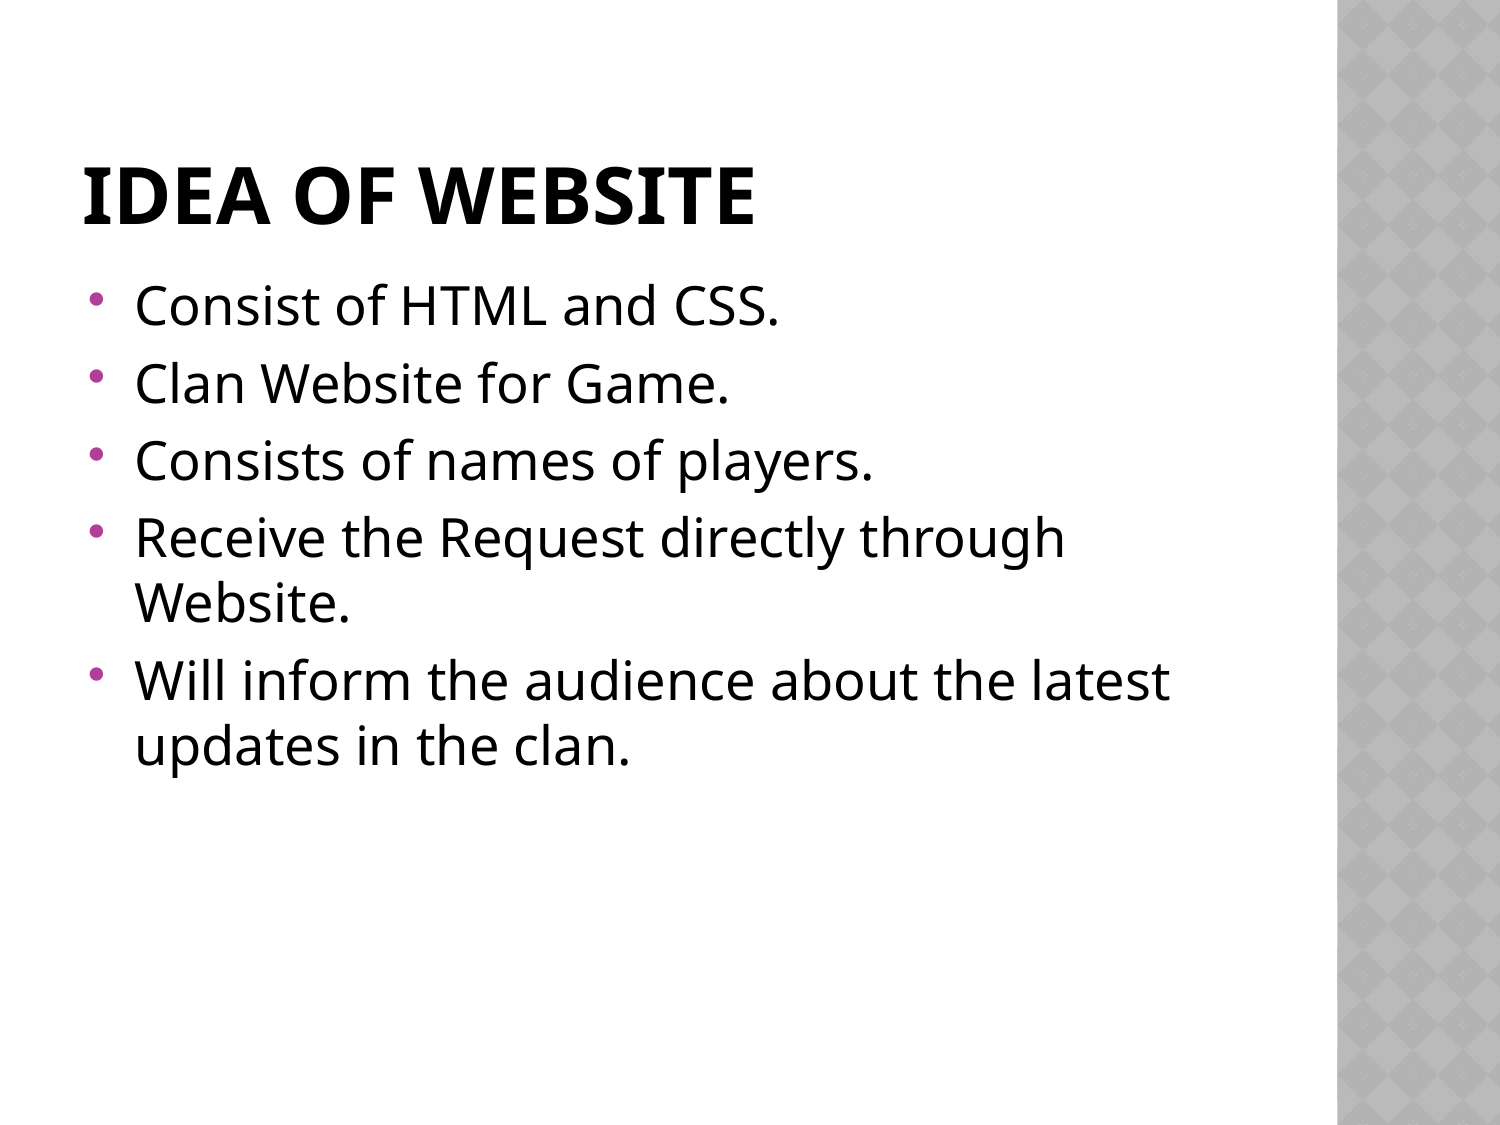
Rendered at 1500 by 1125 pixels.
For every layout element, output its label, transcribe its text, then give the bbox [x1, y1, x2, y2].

title Idea of Website [75, 52, 1263, 240]
list Consist of HTML and CSS. Clan Website for Game. Consists of names of players. Receive the Request directly through Website. Will inform the audience about the latest updates in the clan. [75, 264, 1263, 1059]
